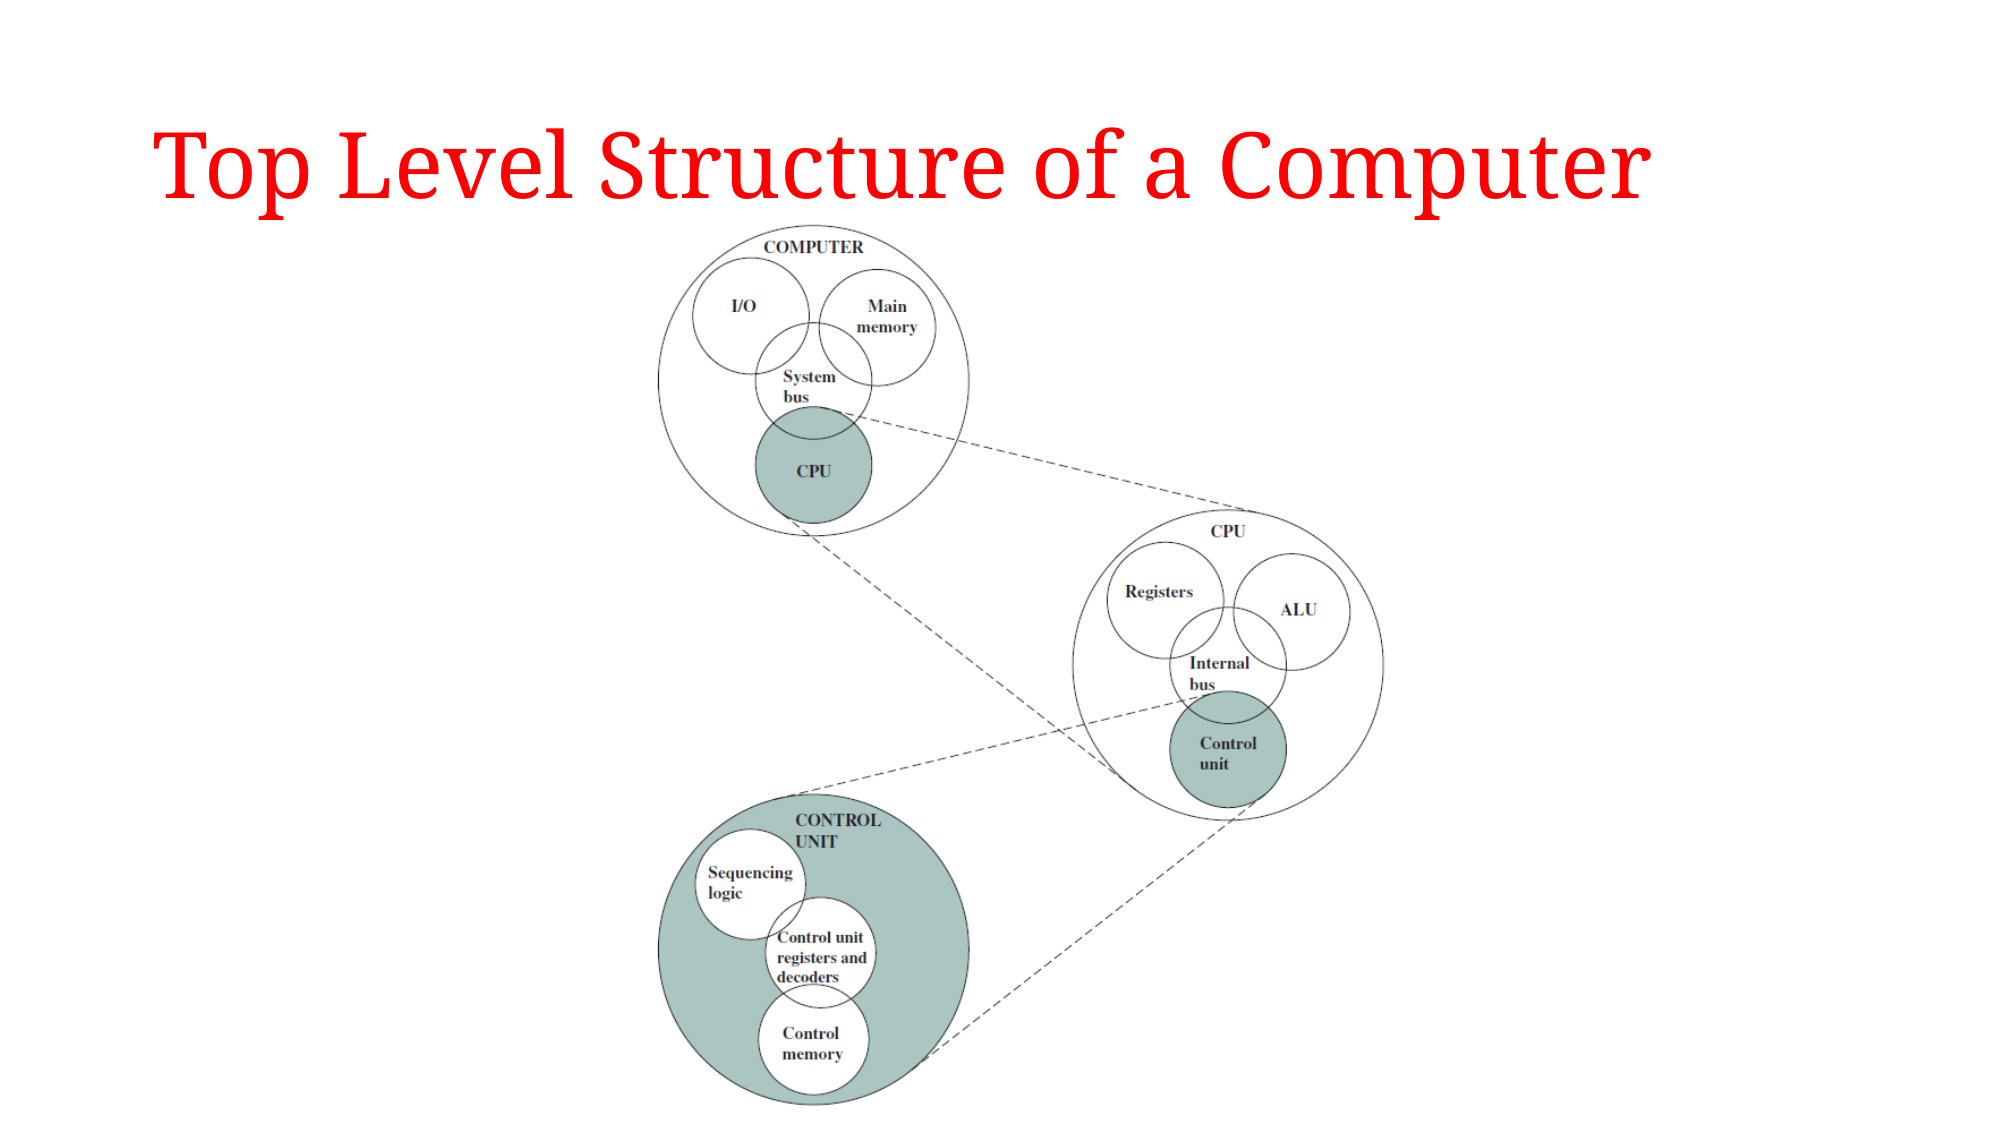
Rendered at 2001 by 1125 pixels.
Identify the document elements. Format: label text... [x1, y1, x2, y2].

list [573, 209, 1398, 1115]
title Top Level Structure of a Computer [137, 59, 1863, 278]
